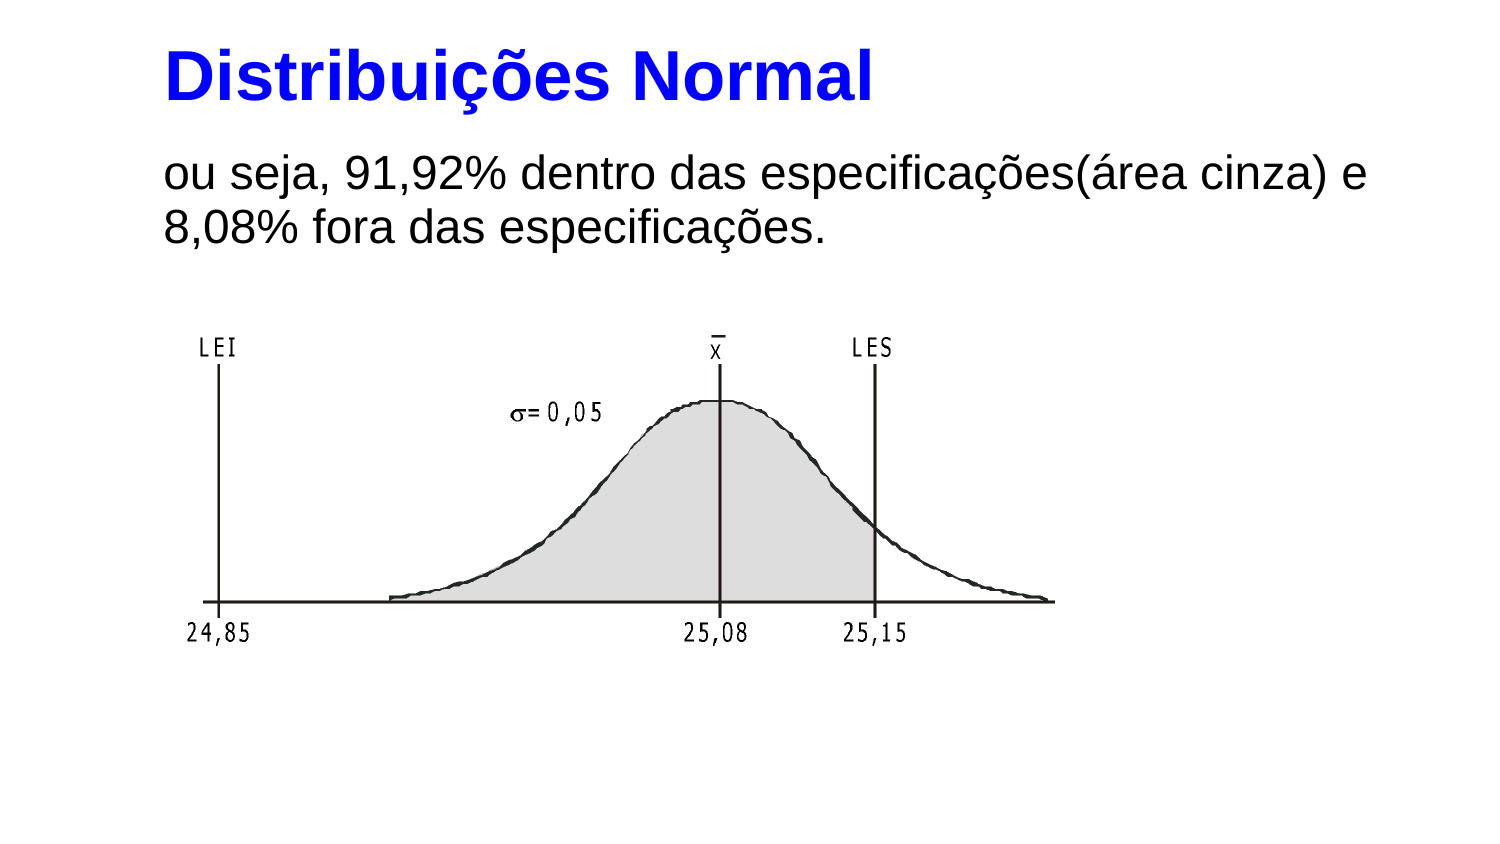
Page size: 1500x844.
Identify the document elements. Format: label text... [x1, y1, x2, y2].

picture [186, 335, 1055, 646]
title Distribuições Normal [151, 18, 1420, 140]
list ou seja, 91,92% dentro das especificações(área cinza) e 8,08% fora das especificações. [150, 140, 1421, 731]
